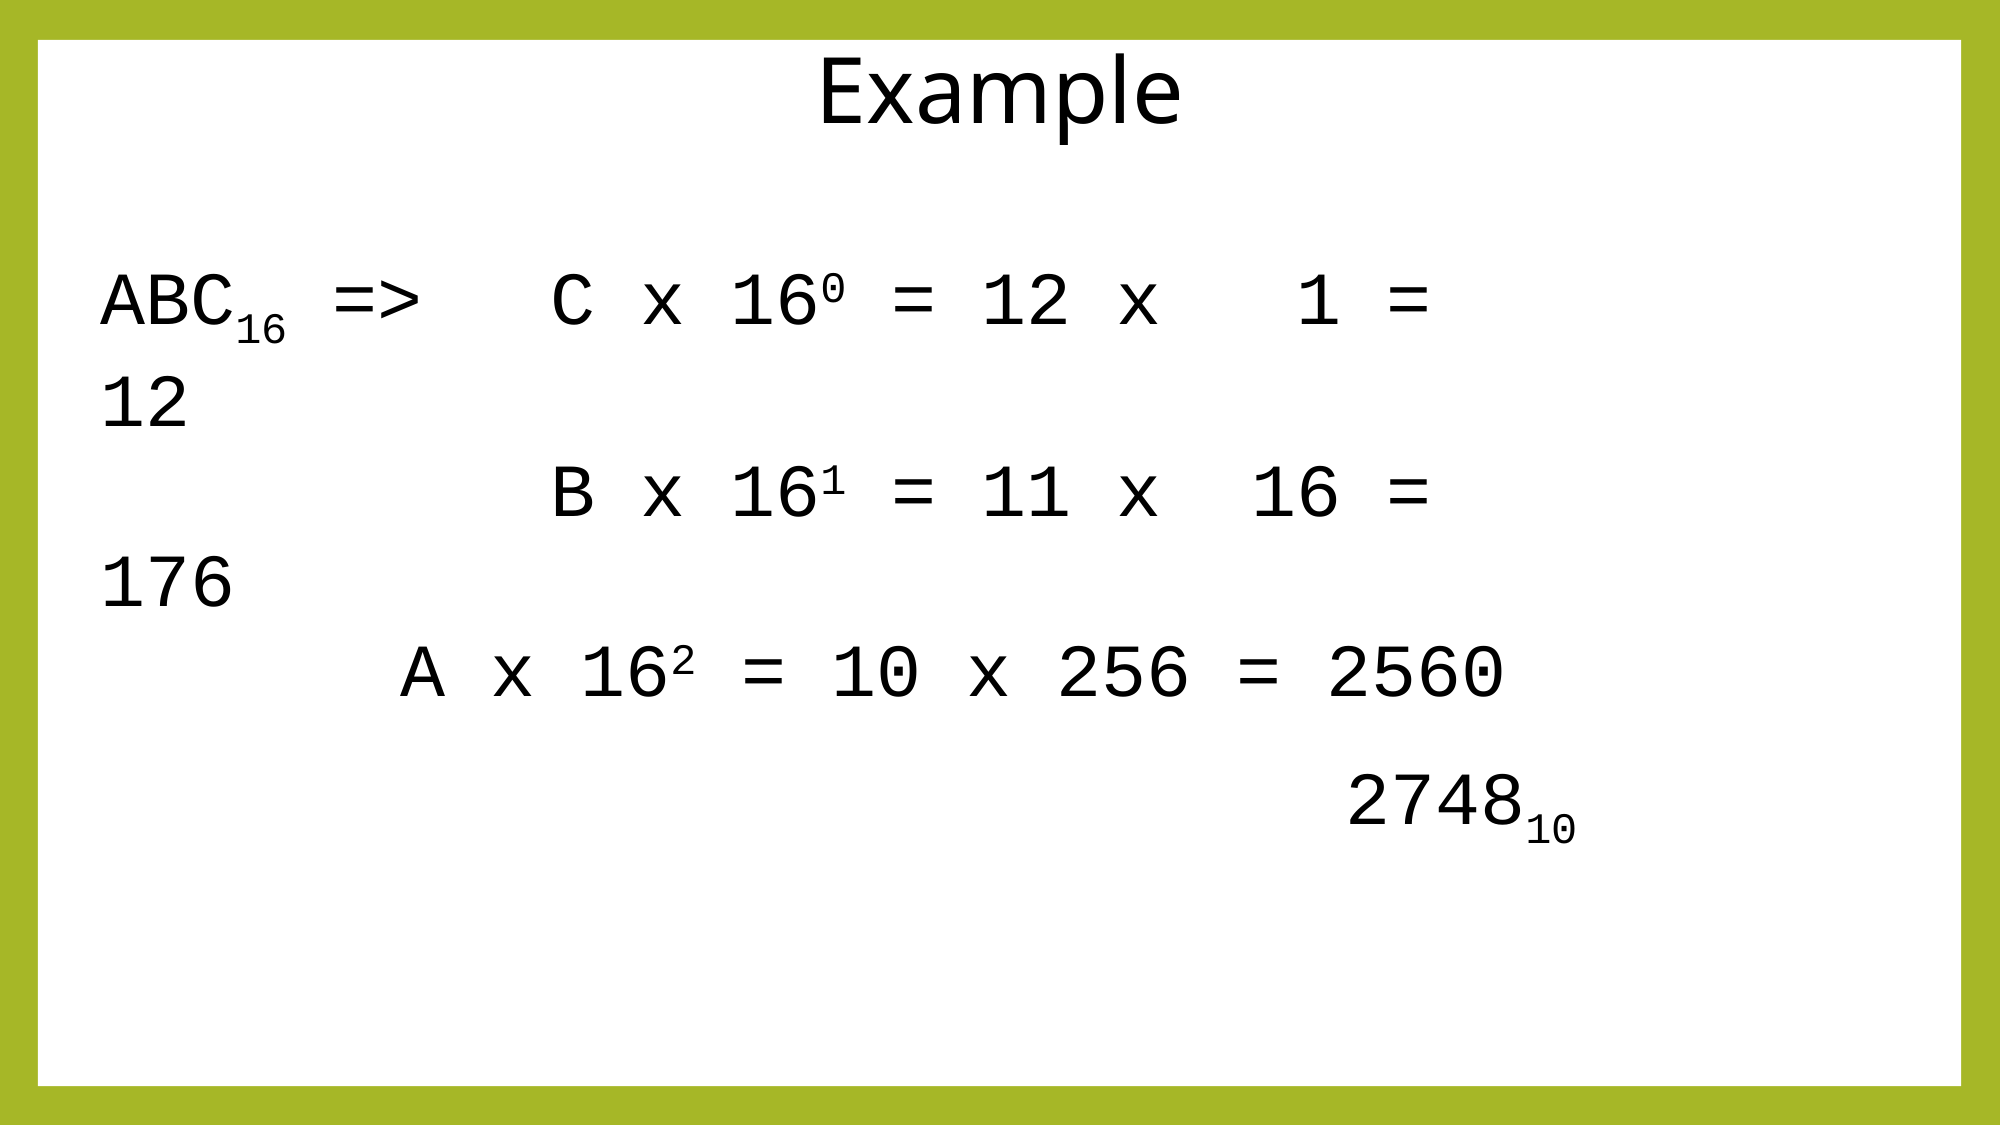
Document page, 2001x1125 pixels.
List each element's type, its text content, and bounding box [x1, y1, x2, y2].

text_box Example [362, 24, 1638, 150]
text_box ABC16 => C x 160 = 12 x 1 = 12 B x 161 = 11 x 16 = 176 A x 162 = 10 x 256 = 2560 274810 [85, 242, 1604, 860]
